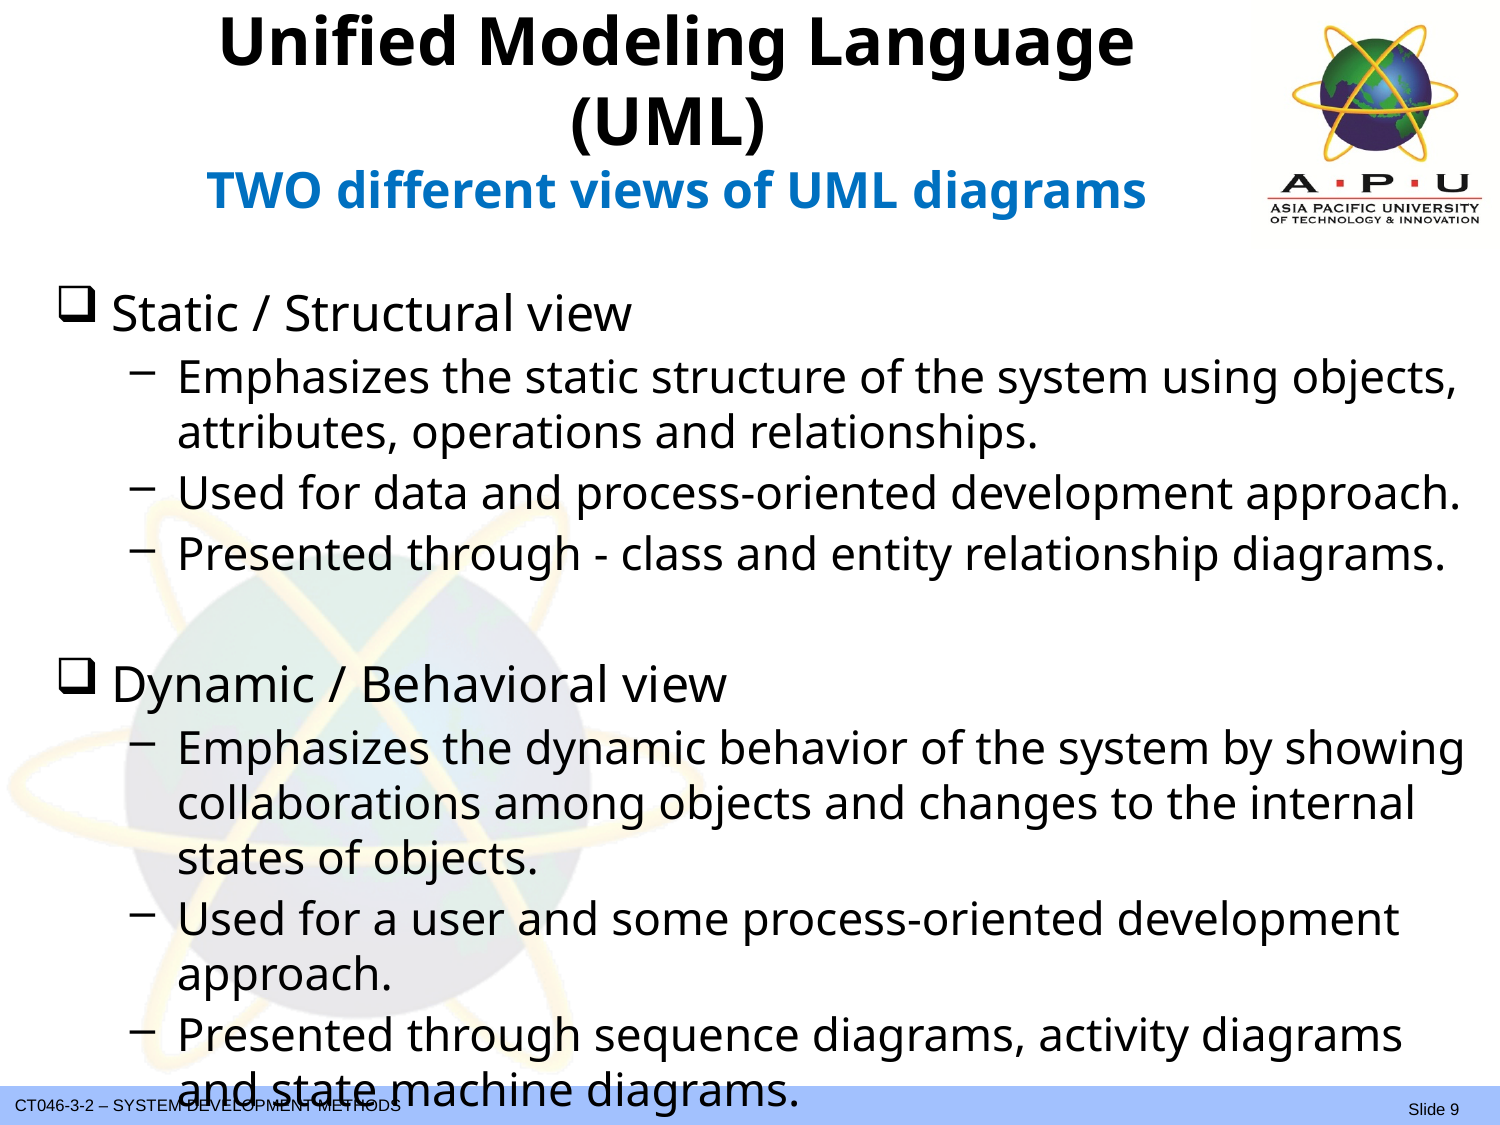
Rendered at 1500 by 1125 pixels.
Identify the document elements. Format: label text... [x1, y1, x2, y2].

list Static / Structural view Emphasizes the static structure of the system using objects, attributes, operations and relationships. Used for data and process-oriented development approach. Presented through - class and entity relationship diagrams. Dynamic / Behavioral view Emphasizes the dynamic behavior of the system by showing collaborations among objects and changes to the internal states of objects. Used for a user and some process-oriented development approach. Presented through sequence diagrams, activity diagrams and state machine diagrams. [39, 273, 1500, 1017]
picture [1251, 0, 1500, 249]
title Unified Modeling Language (UML) TWO different views of UML diagrams [99, 15, 1255, 204]
